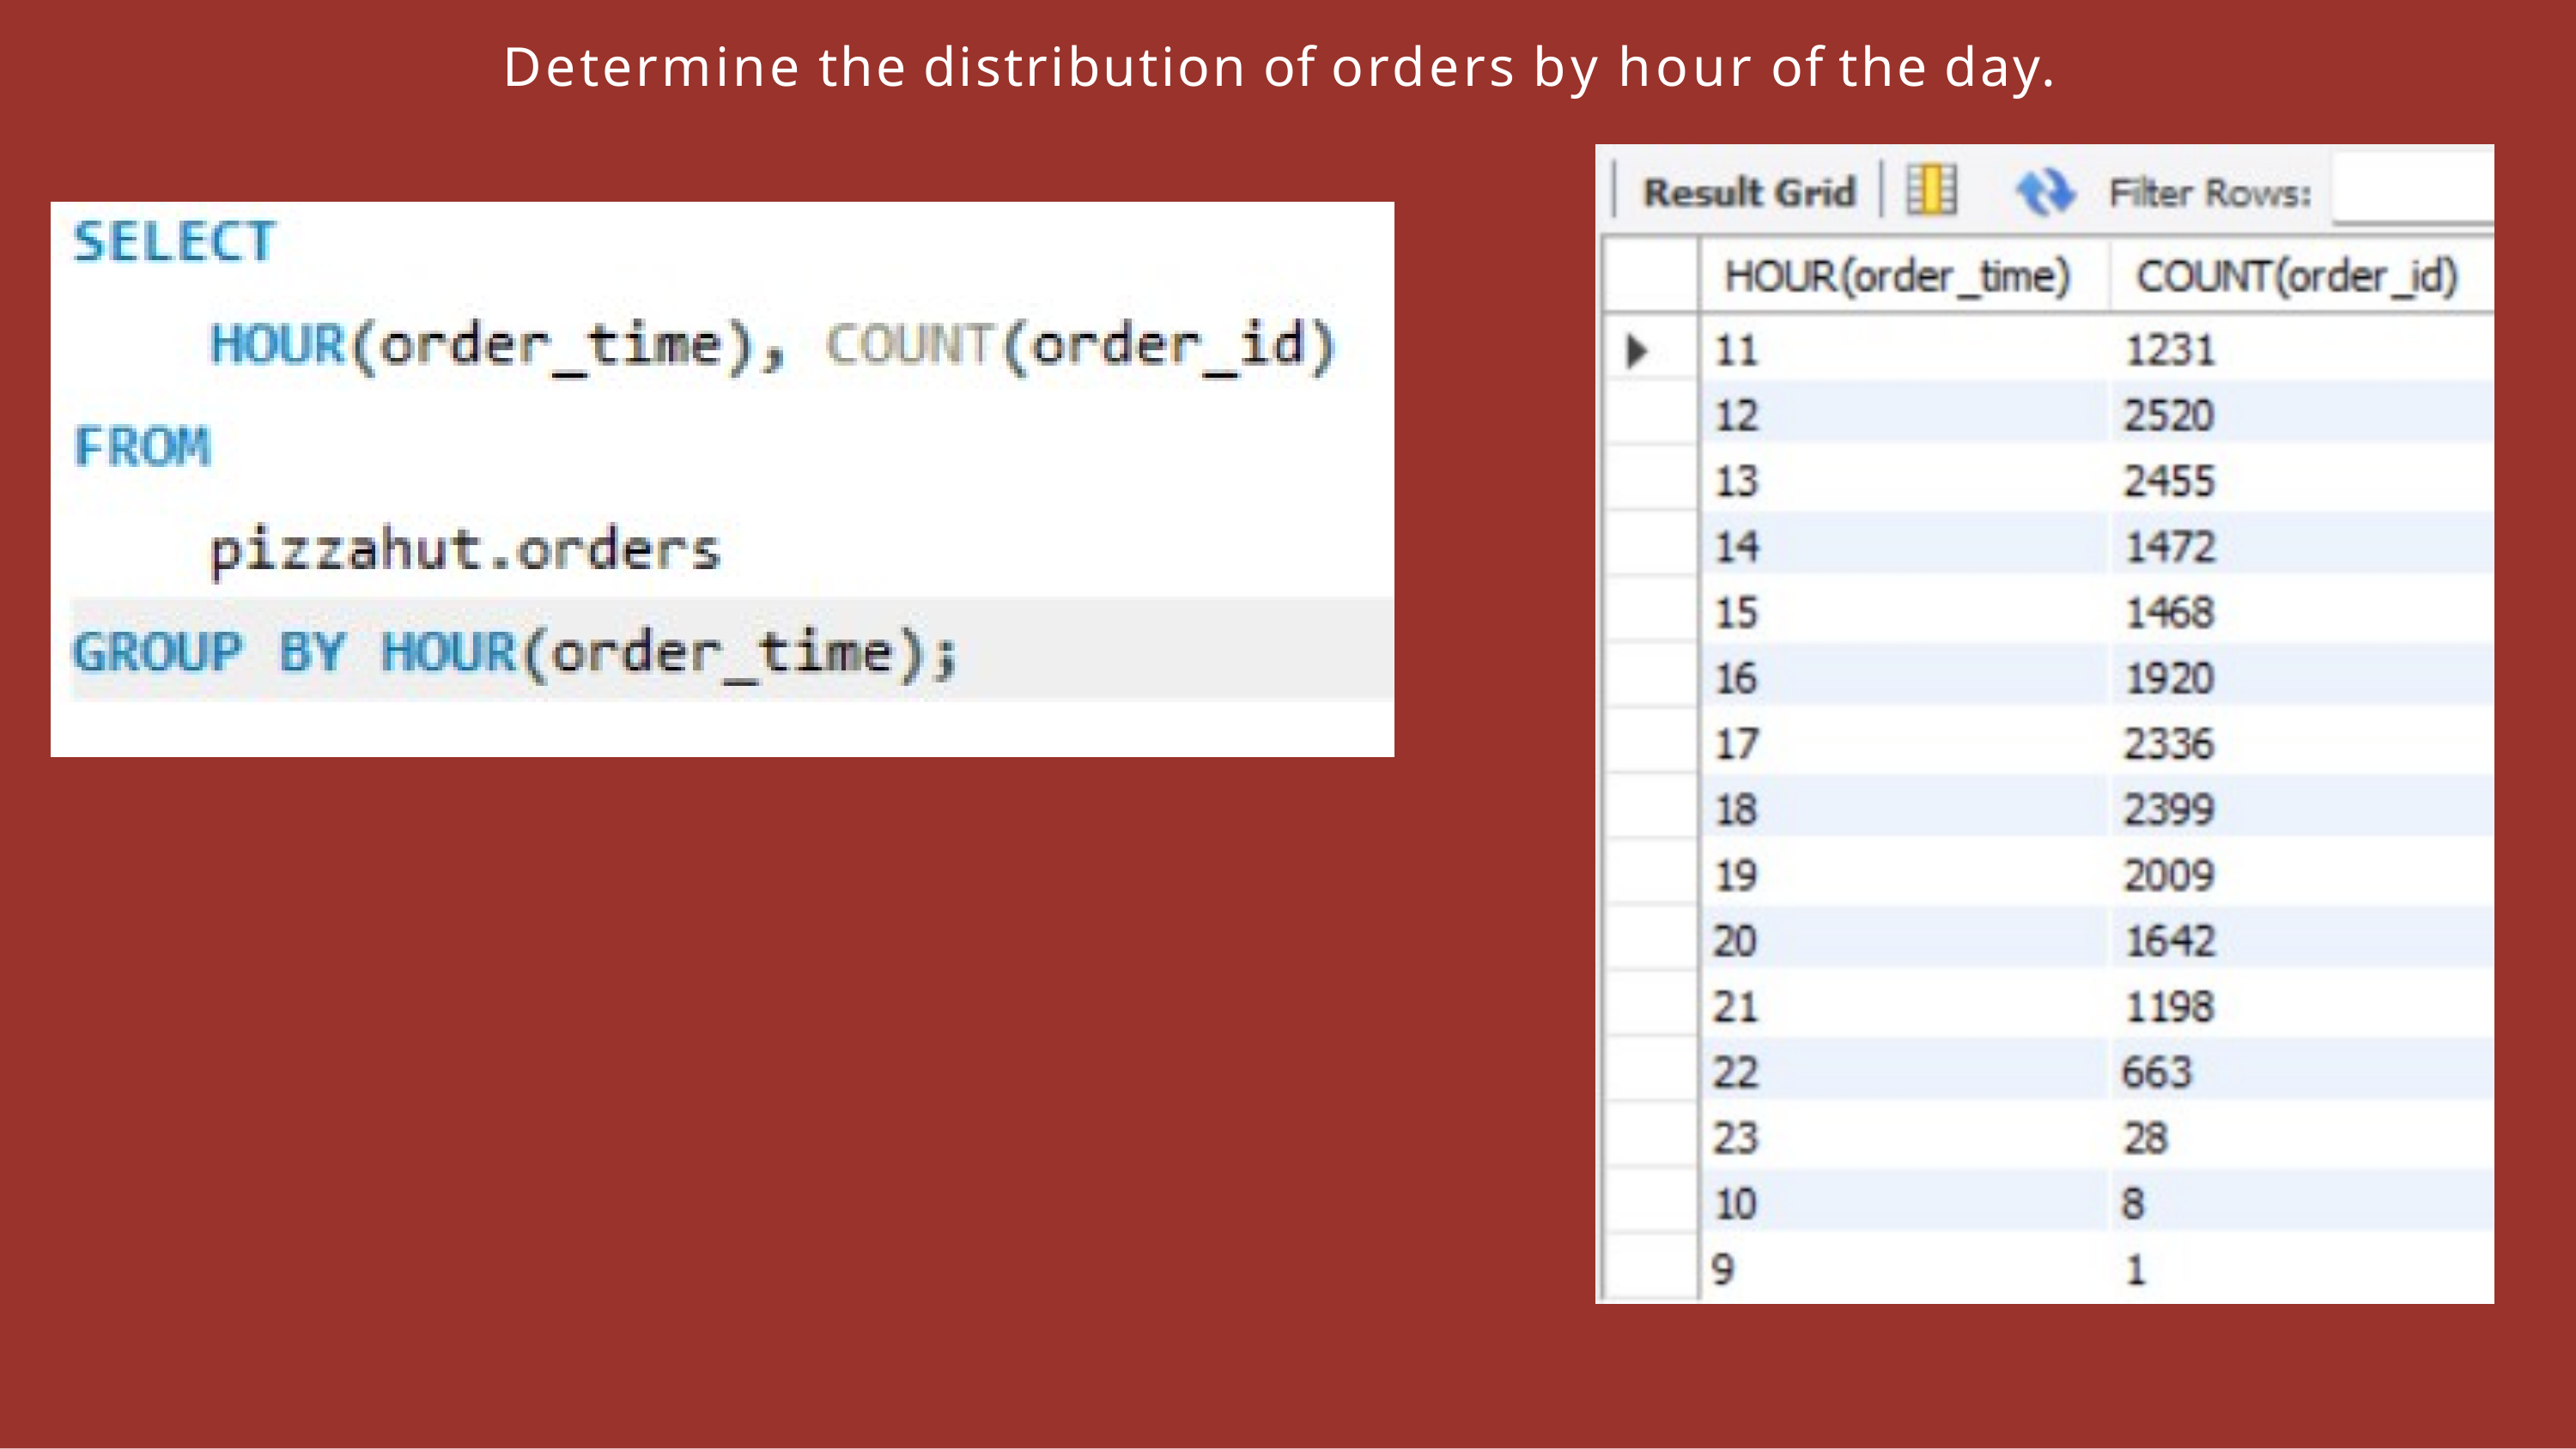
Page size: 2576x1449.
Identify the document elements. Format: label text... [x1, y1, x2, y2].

picture [1595, 144, 2494, 1304]
title Determine the distribution of orders by hour of the day. [215, 6, 2275, 275]
picture [51, 201, 1395, 758]
